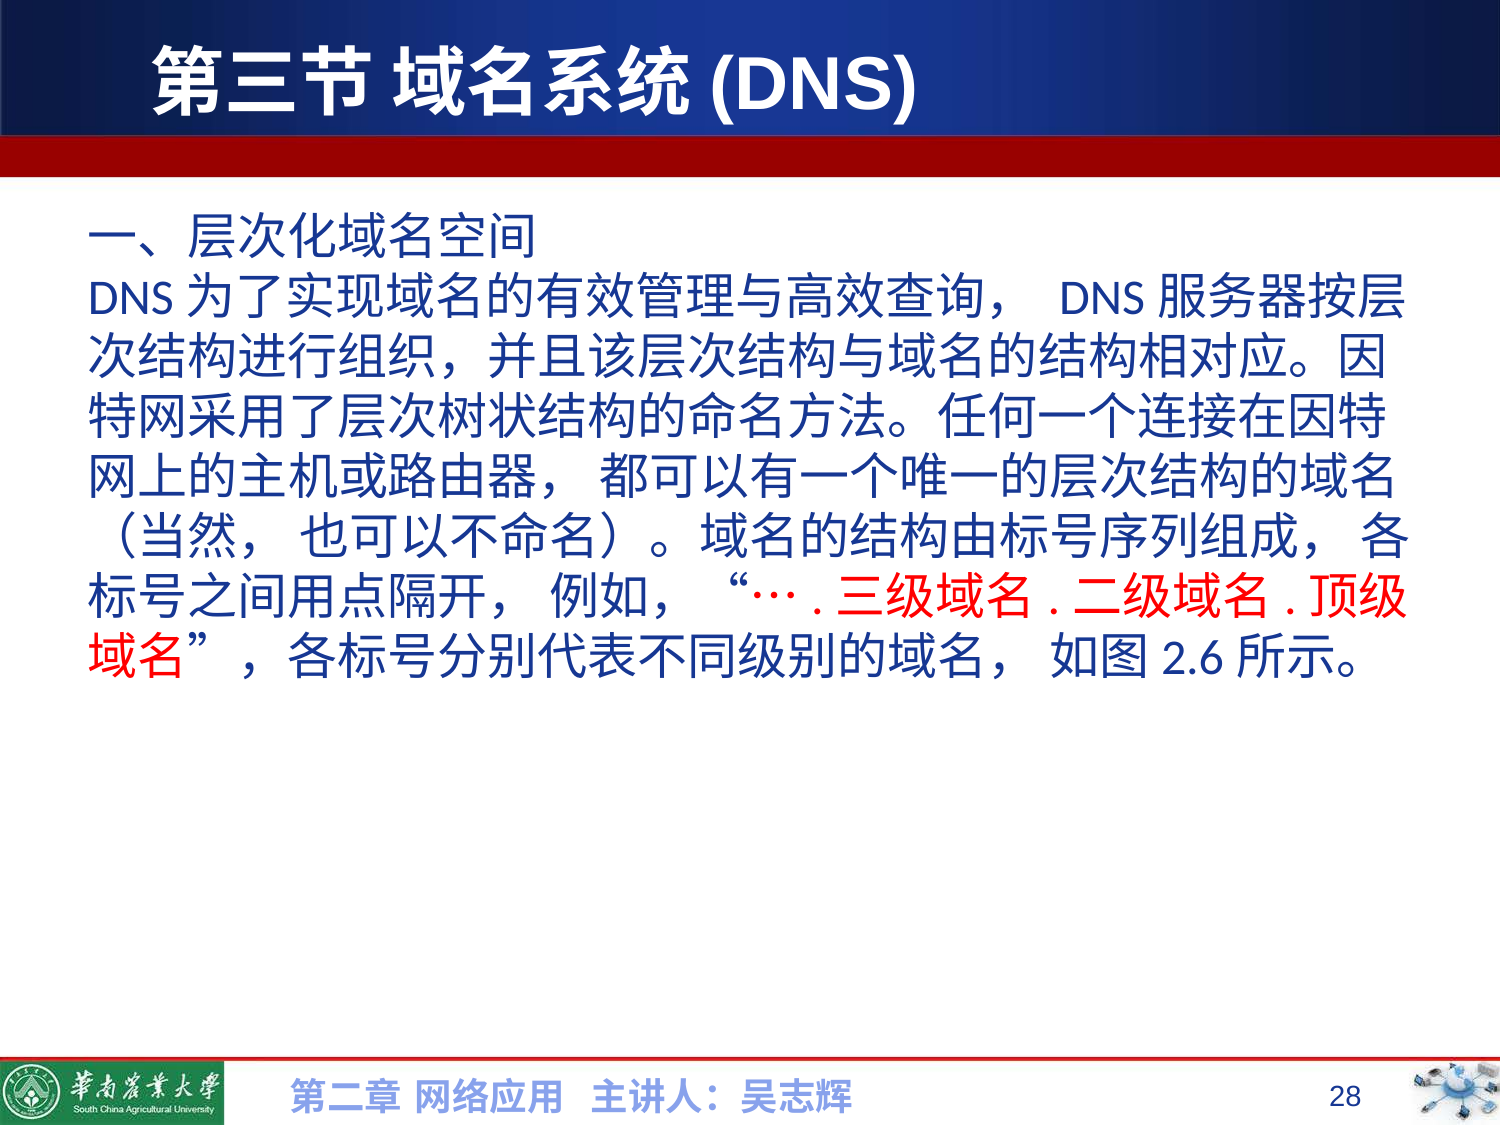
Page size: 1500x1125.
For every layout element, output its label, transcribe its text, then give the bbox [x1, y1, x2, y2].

title 第三节 域名系统(DNS) [149, 34, 1351, 126]
list 一、层次化域名空间 DNS为了实现域名的有效管理与高效查询， DNS服务器按层次结构进行组织，并且该层次结构与域名的结构相对应。因特网采用了层次树状结构的命名方法。任何一个连接在因特网上的主机或路由器， 都可以有一个唯一的层次结构的域名（当然， 也可以不命名）。域名的结构由标号序列组成， 各标号之间用点隔开， 例如，“….三级域名.二级域名.顶级域名”，各标号分别代表不同级别的域名， 如图2.6所示。 [87, 204, 1413, 690]
picture [0, 0, 1500, 1125]
footer 第二章 网络应用 主讲人：吴志辉 [287, 1072, 1137, 1115]
slide_number 28 [1325, 1077, 1401, 1113]
